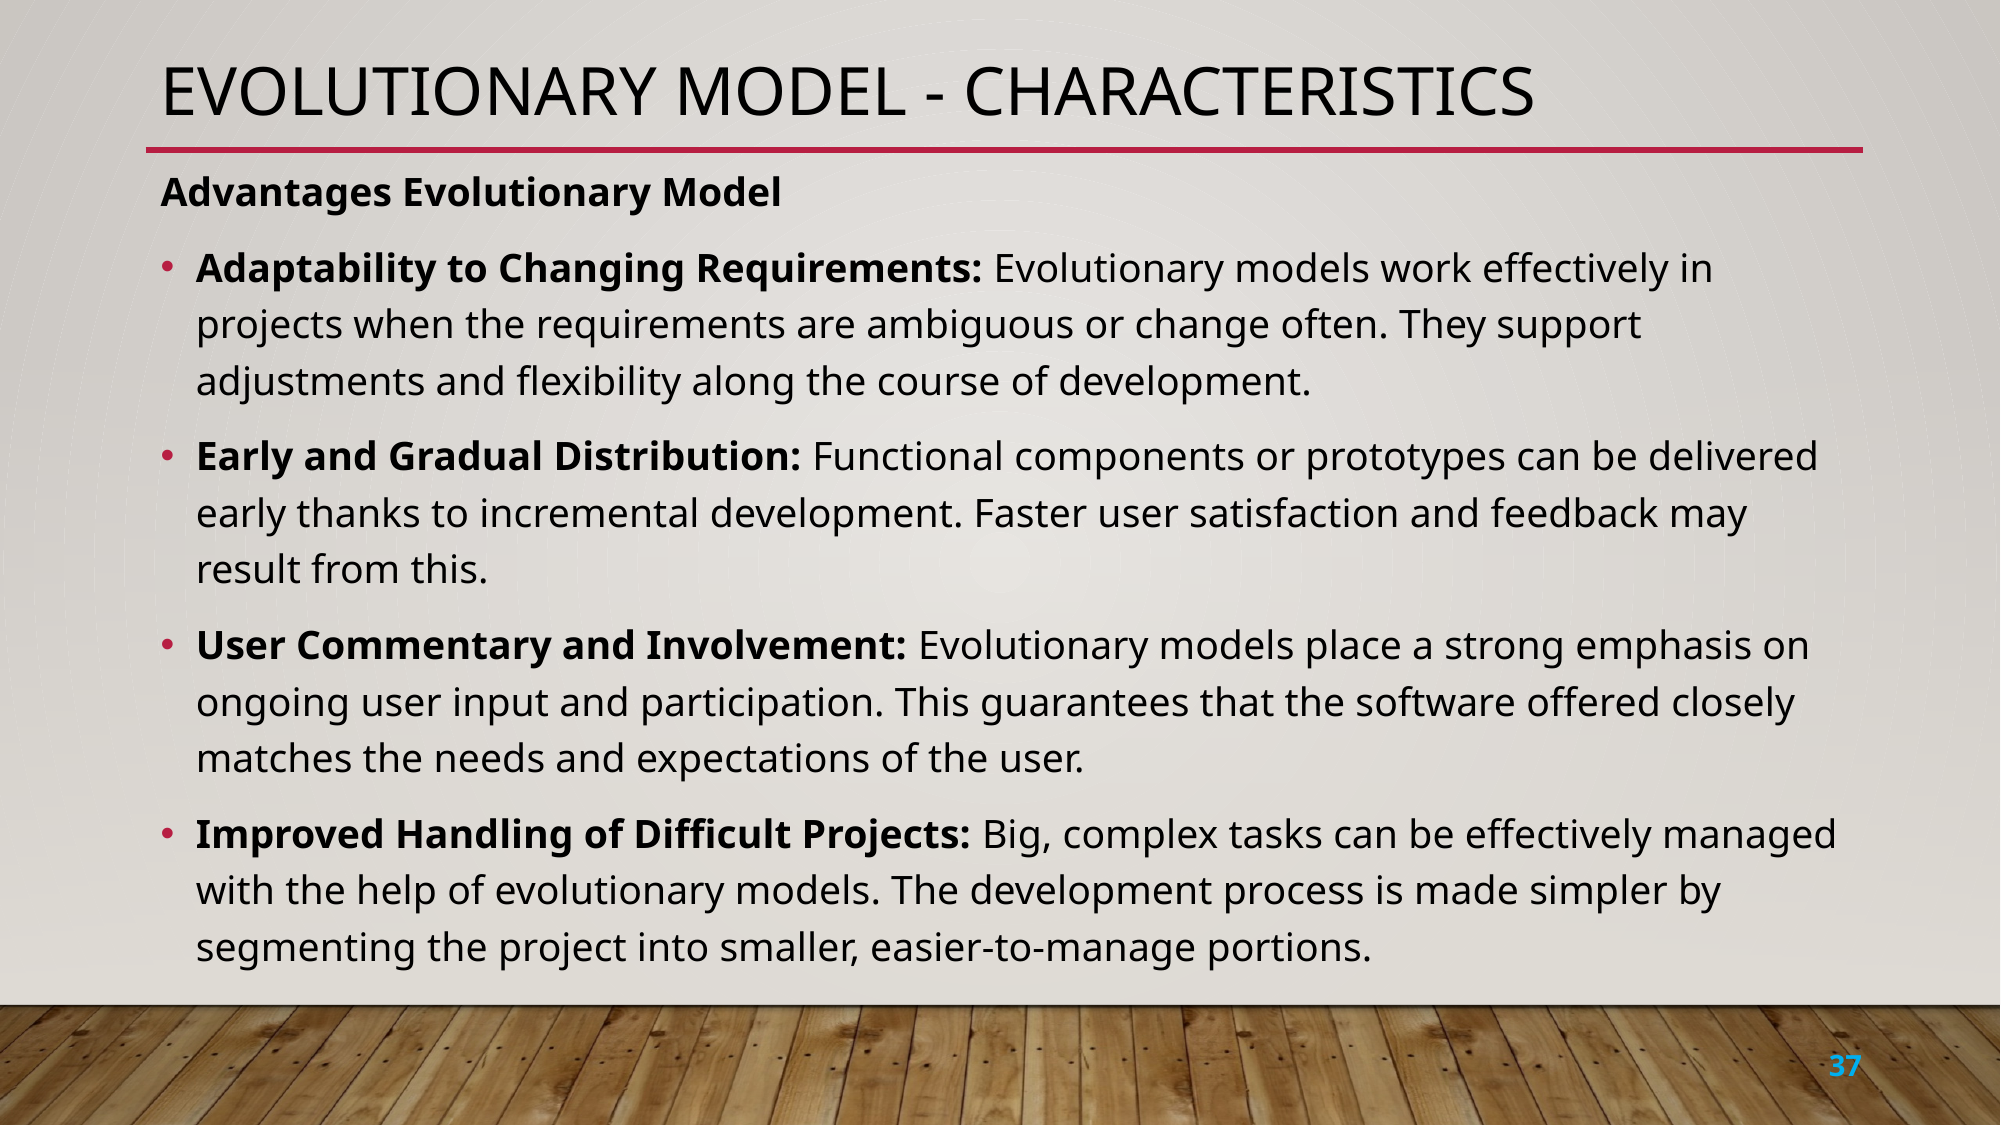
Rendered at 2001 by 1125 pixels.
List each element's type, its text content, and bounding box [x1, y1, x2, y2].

title Evolutionary Model - characteristics [145, 50, 1863, 142]
slide_number 37 [1766, 1039, 1878, 1094]
picture [0, 1005, 2000, 1125]
list Advantages Evolutionary Model Adaptability to Changing Requirements: Evolutionary models work effectively in projects when the requirements are ambiguous or change often. They support adjustments and flexibility along the course of development. Early and Gradual Distribution: Functional components or prototypes can be delivered early thanks to incremental development. Faster user satisfaction and feedback may result from this. User Commentary and Involvement: Evolutionary models place a strong emphasis on ongoing user input and participation. This guarantees that the software offered closely matches the needs and expectations of the user. Improved Handling of Difficult Projects: Big, complex tasks can be effectively managed with the help of evolutionary models. The development process is made simpler by segmenting the project into smaller, easier-to-manage portions. [145, 150, 1863, 983]
